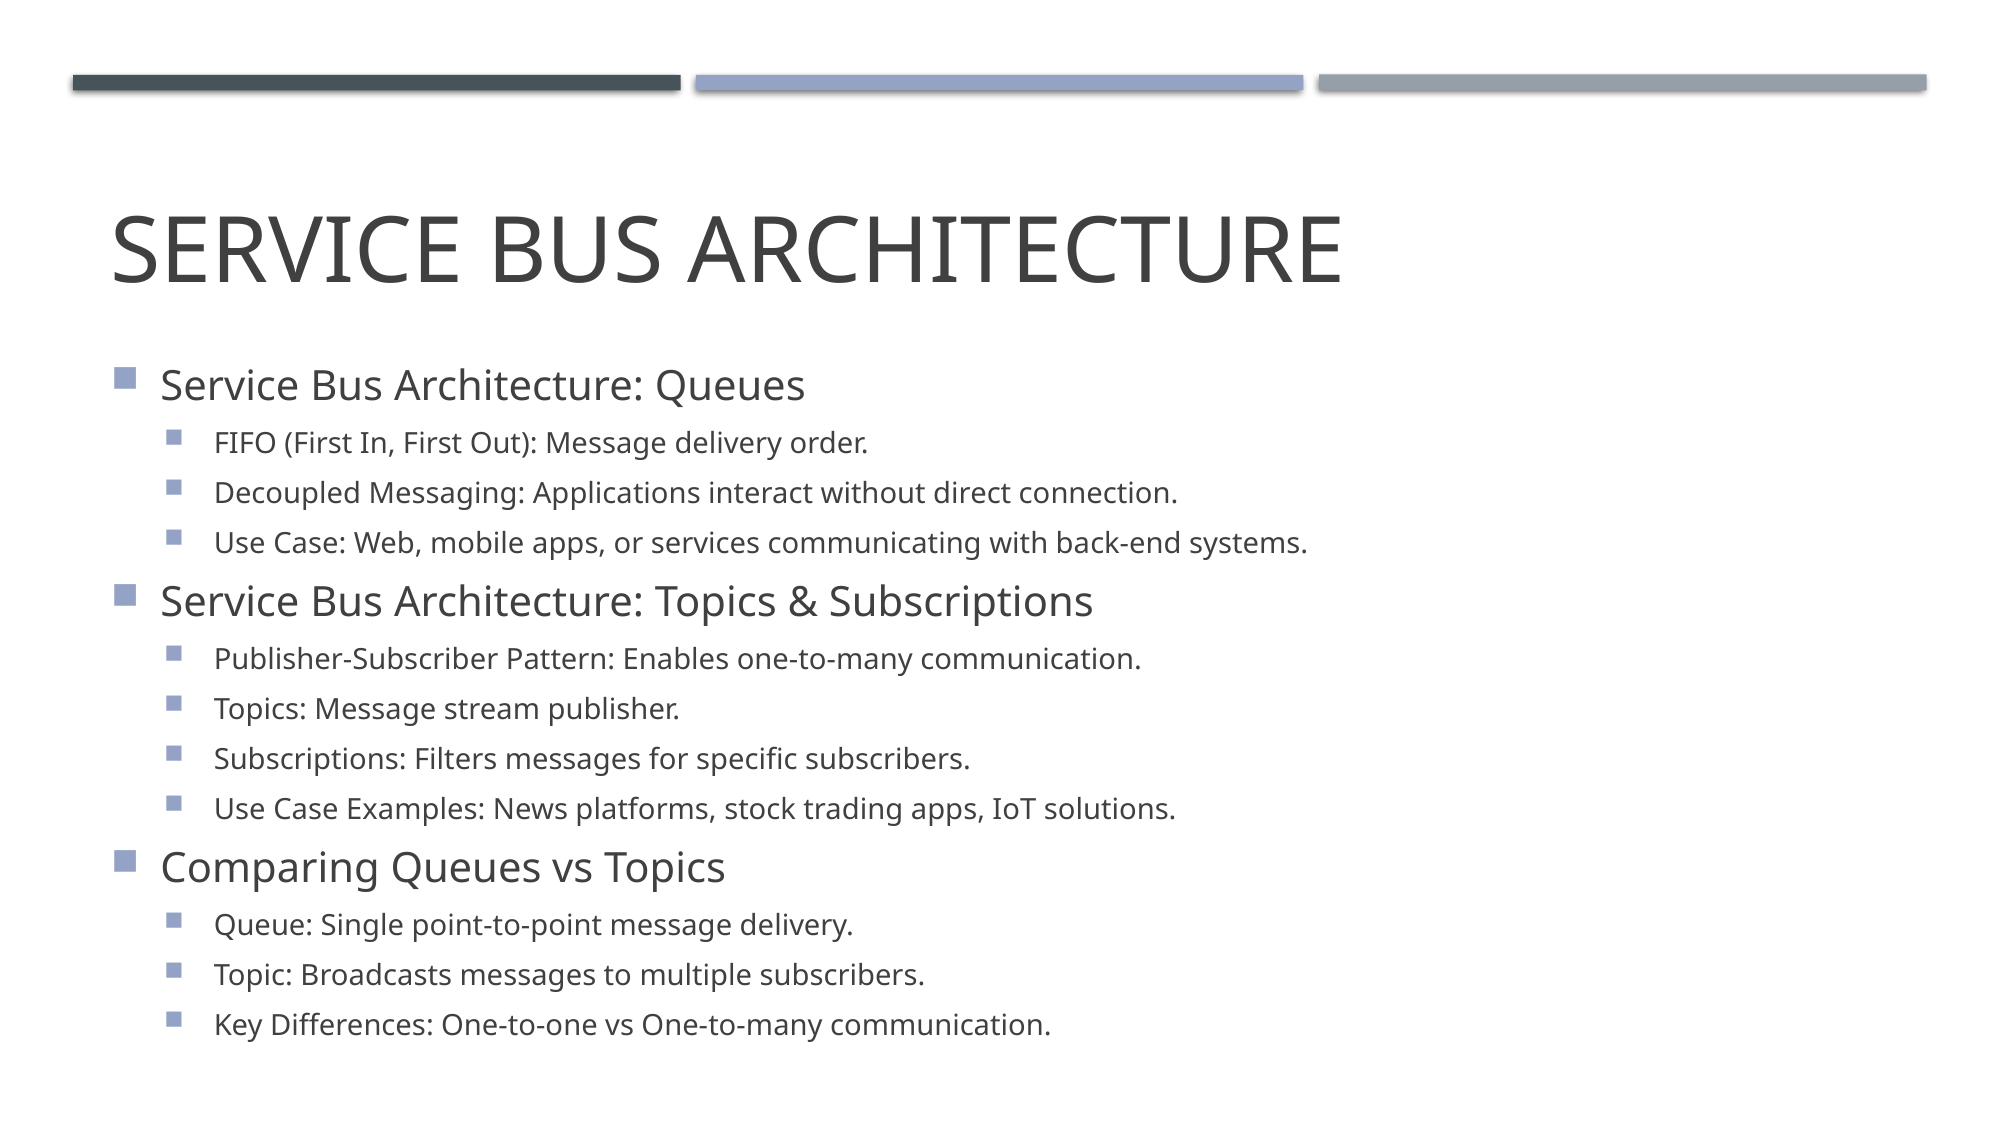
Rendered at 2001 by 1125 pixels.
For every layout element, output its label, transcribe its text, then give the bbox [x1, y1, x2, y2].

title Service Bus Architecture [95, 115, 1905, 311]
list Service Bus Architecture: Queues FIFO (First In, First Out): Message delivery order. Decoupled Messaging: Applications interact without direct connection. Use Case: Web, mobile apps, or services communicating with back-end systems. Service Bus Architecture: Topics & Subscriptions Publisher-Subscriber Pattern: Enables one-to-many communication. Topics: Message stream publisher. Subscriptions: Filters messages for specific subscribers. Use Case Examples: News platforms, stock trading apps, IoT solutions. Comparing Queues vs Topics Queue: Single point-to-point message delivery. Topic: Broadcasts messages to multiple subscribers. Key Differences: One-to-one vs One-to-many communication. [95, 332, 1905, 1065]
